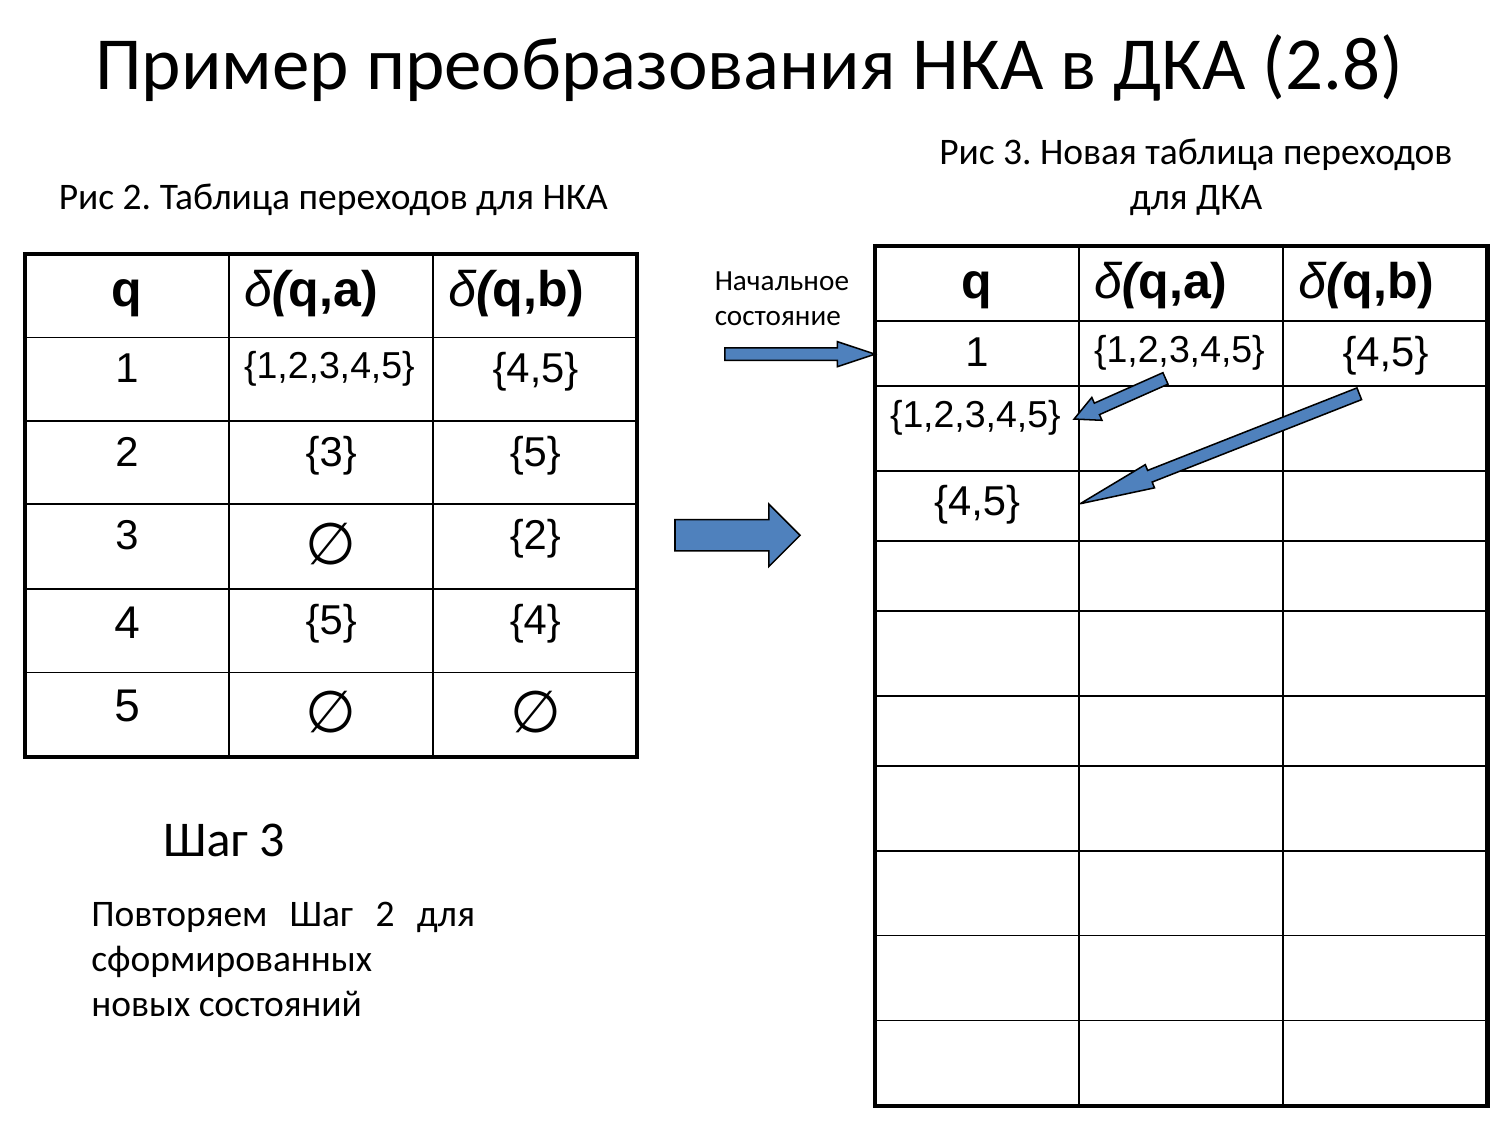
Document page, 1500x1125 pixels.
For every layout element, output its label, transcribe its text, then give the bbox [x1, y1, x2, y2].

text_box [1074, 372, 1168, 421]
table_cell ∅ [230, 673, 432, 755]
table_cell [1080, 767, 1282, 850]
table_cell ∅ [434, 673, 635, 755]
table_cell [1284, 542, 1485, 610]
text_box [1080, 387, 1362, 504]
table_cell [877, 542, 1078, 610]
table_cell {4} [434, 590, 635, 672]
table_header δ(q,a) [230, 256, 432, 337]
table_cell [877, 852, 1078, 935]
text_box Рис 3. Новая таблица переходов для ДКА [915, 119, 1477, 224]
table_cell {3} [230, 422, 432, 503]
table_cell 3 [27, 505, 228, 588]
table_cell {4,5} [877, 472, 1078, 540]
table_header δ(q,b) [434, 256, 635, 337]
table_cell [1284, 697, 1485, 765]
table_cell {5} [434, 422, 635, 503]
table_cell {5} [230, 590, 432, 672]
table_cell [1080, 852, 1282, 935]
table_cell [1080, 936, 1282, 1020]
table_cell {1,2,3,4,5} [230, 338, 432, 420]
table_cell [1284, 472, 1485, 540]
text_box Шаг 3 [148, 798, 300, 874]
table_cell [1080, 472, 1282, 540]
table_cell {4,5} [434, 338, 635, 420]
table_cell 1 [877, 322, 1078, 385]
table_cell [1080, 387, 1282, 470]
table_cell 4 [27, 590, 228, 672]
table_header q [27, 256, 228, 337]
table_cell [1284, 387, 1485, 470]
table_cell {2} [434, 505, 635, 588]
table_cell [1284, 852, 1485, 935]
text_box Рис 2. Таблица переходов для НКА [44, 164, 624, 225]
table_cell [1284, 767, 1485, 850]
table_cell [1080, 697, 1282, 765]
text_box Повторяем Шаг 2 для сформированных новых состояний [76, 881, 490, 1032]
table_cell {1,2,3,4,5} [1080, 322, 1282, 385]
text_box [675, 504, 801, 567]
table_cell [1284, 936, 1485, 1020]
table_cell [1284, 1021, 1485, 1104]
table_cell [877, 1021, 1078, 1104]
table_header q [877, 248, 1078, 320]
table_cell {1,2,3,4,5} [877, 387, 1078, 470]
table_cell 5 [27, 673, 228, 755]
table_cell [1284, 612, 1485, 695]
table_header δ(q,b) [1284, 248, 1485, 320]
table_cell [877, 697, 1078, 765]
table_cell [877, 612, 1078, 695]
table_cell ∅ [230, 505, 432, 588]
table_cell 1 [27, 338, 228, 420]
title Пример преобразования НКА в ДКА (2.8) [29, 6, 1471, 113]
table_cell [877, 936, 1078, 1020]
text_box [724, 341, 875, 367]
text_box Начальное состояние [699, 254, 888, 339]
table_cell [1080, 542, 1282, 610]
table_cell [1080, 612, 1282, 695]
table_header δ(q,a) [1080, 248, 1282, 320]
table_cell 2 [27, 422, 228, 503]
table_cell [877, 767, 1078, 850]
table_cell {4,5} [1284, 322, 1485, 385]
table_cell [1080, 1021, 1282, 1104]
